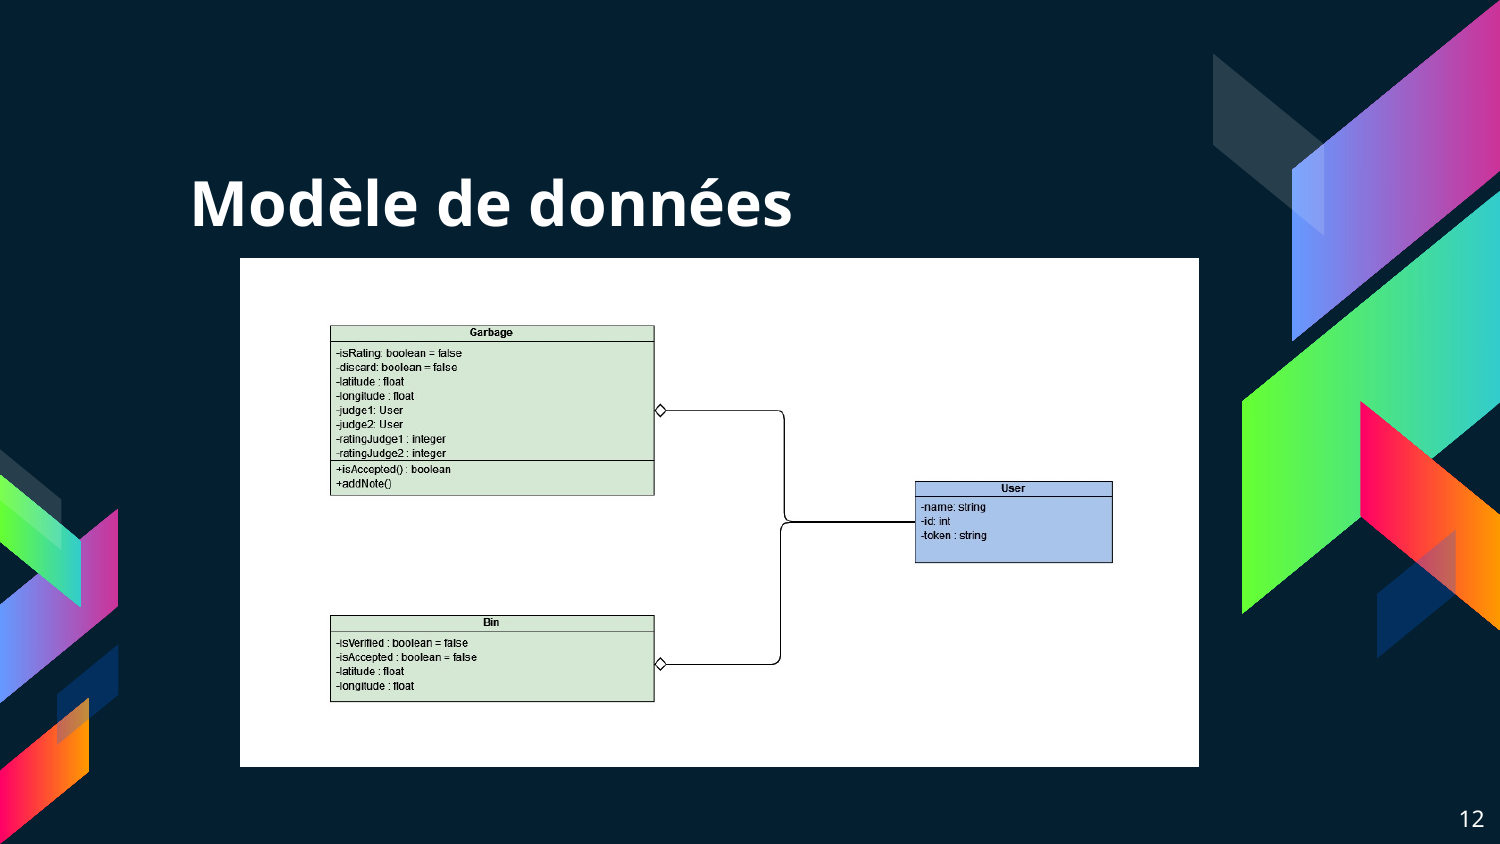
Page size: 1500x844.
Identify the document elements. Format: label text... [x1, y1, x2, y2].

slide_number ‹#› [1403, 789, 1500, 844]
title Modèle de données [175, 149, 1155, 255]
picture [240, 258, 1199, 767]
